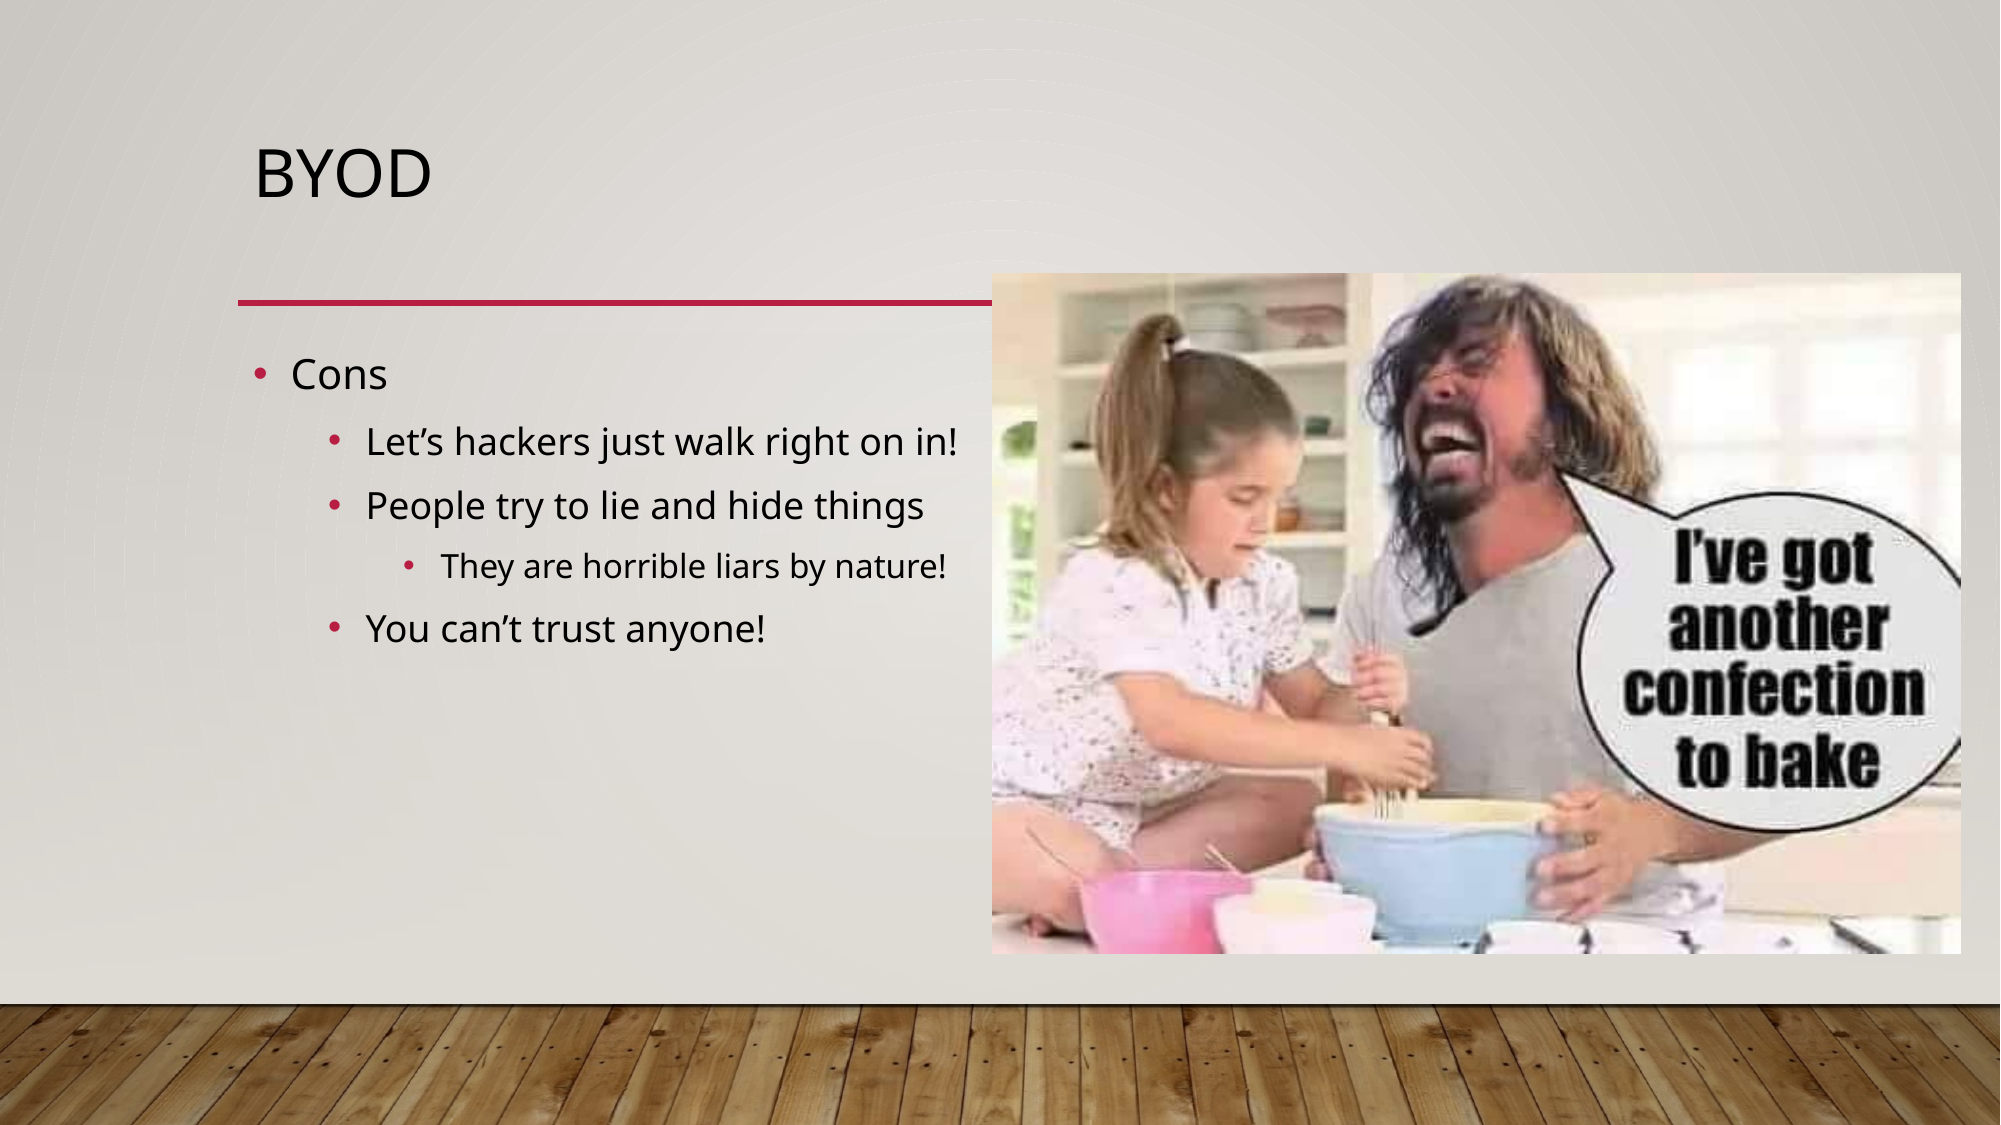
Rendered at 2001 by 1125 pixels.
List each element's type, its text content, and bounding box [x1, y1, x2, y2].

title BYOD [238, 131, 1814, 305]
picture [992, 273, 1962, 955]
picture [0, 1004, 2000, 1125]
list Cons Let’s hackers just walk right on in! People try to lie and hide things They are horrible liars by nature! You can’t trust anyone! [238, 330, 992, 897]
